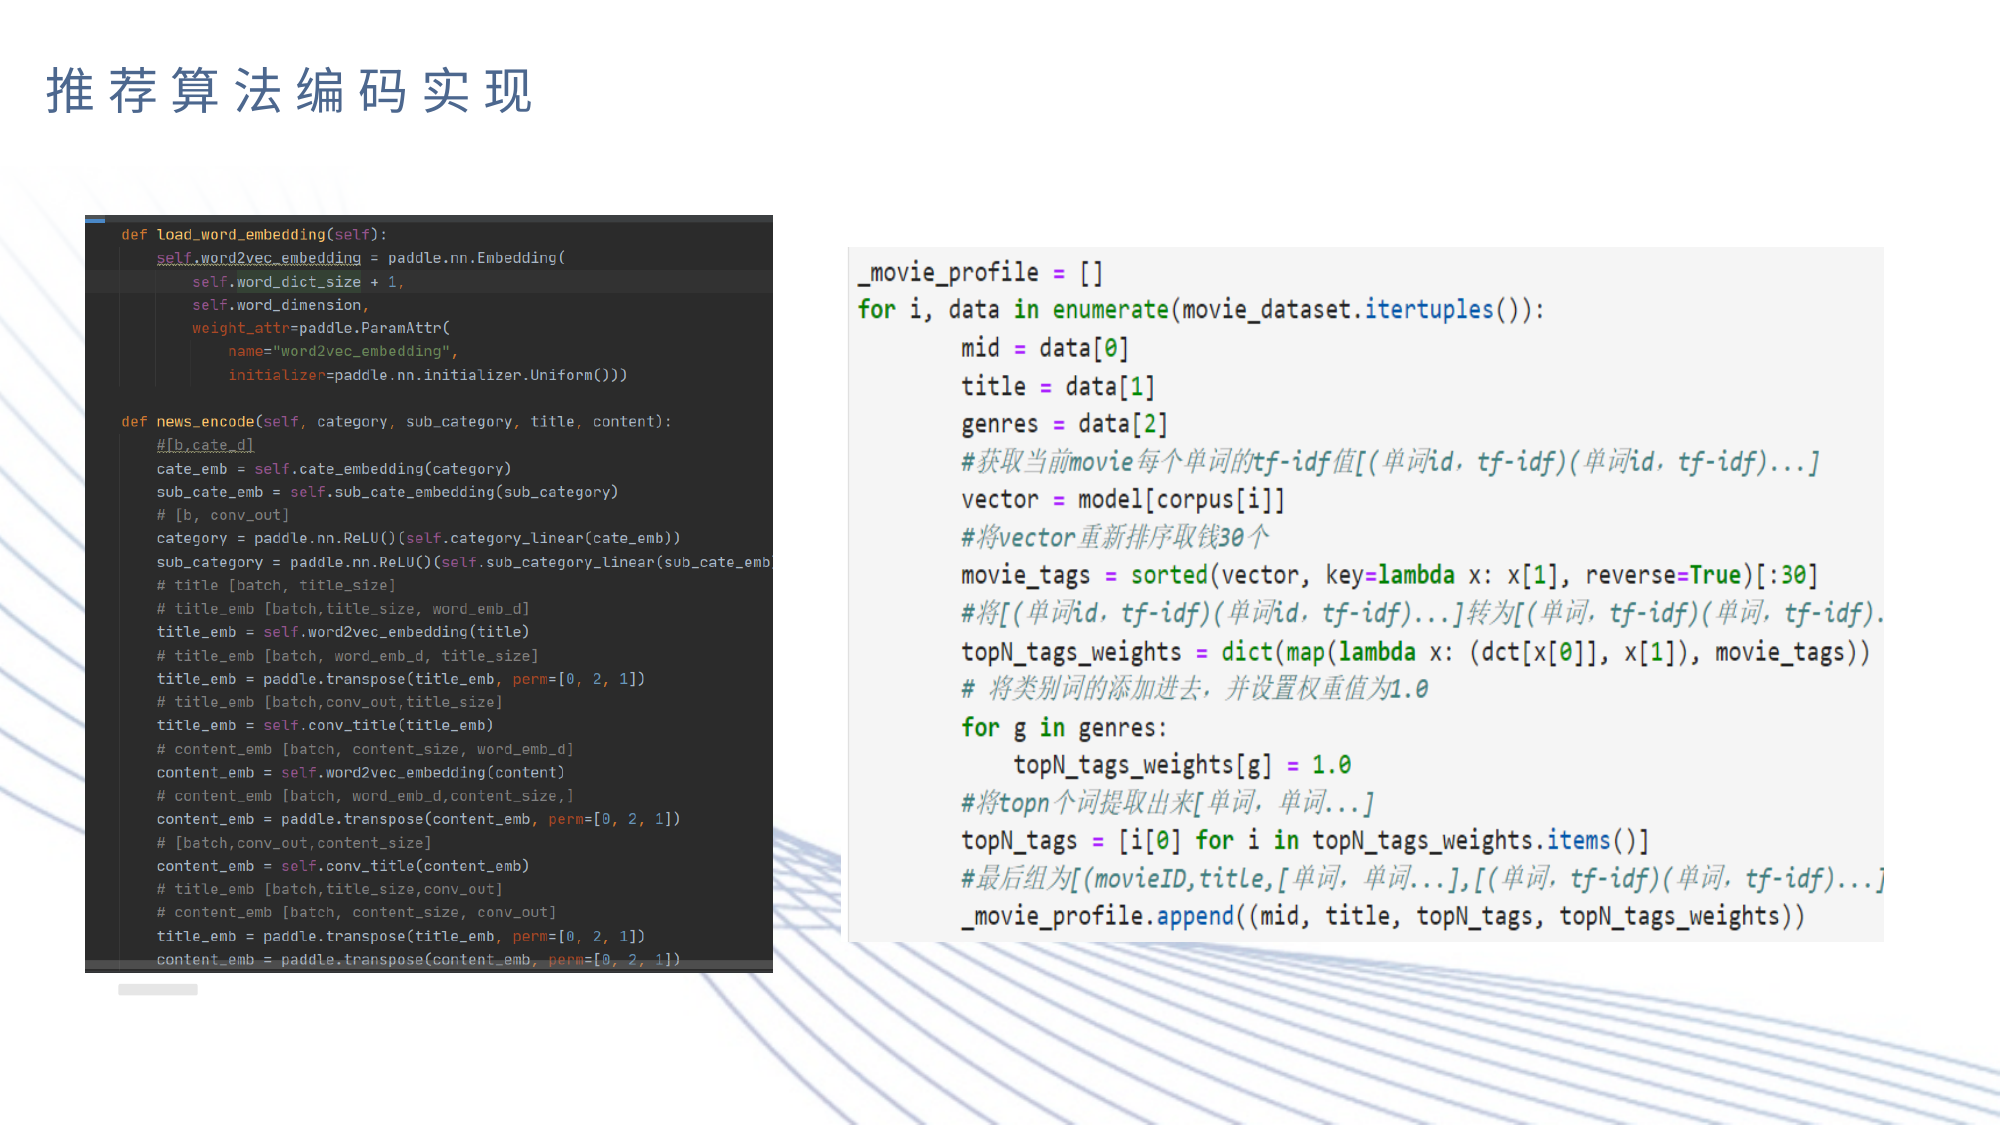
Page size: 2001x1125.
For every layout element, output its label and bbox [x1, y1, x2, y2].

picture [85, 215, 773, 973]
picture [841, 247, 1884, 942]
text_box [0, 0, 2000, 1125]
